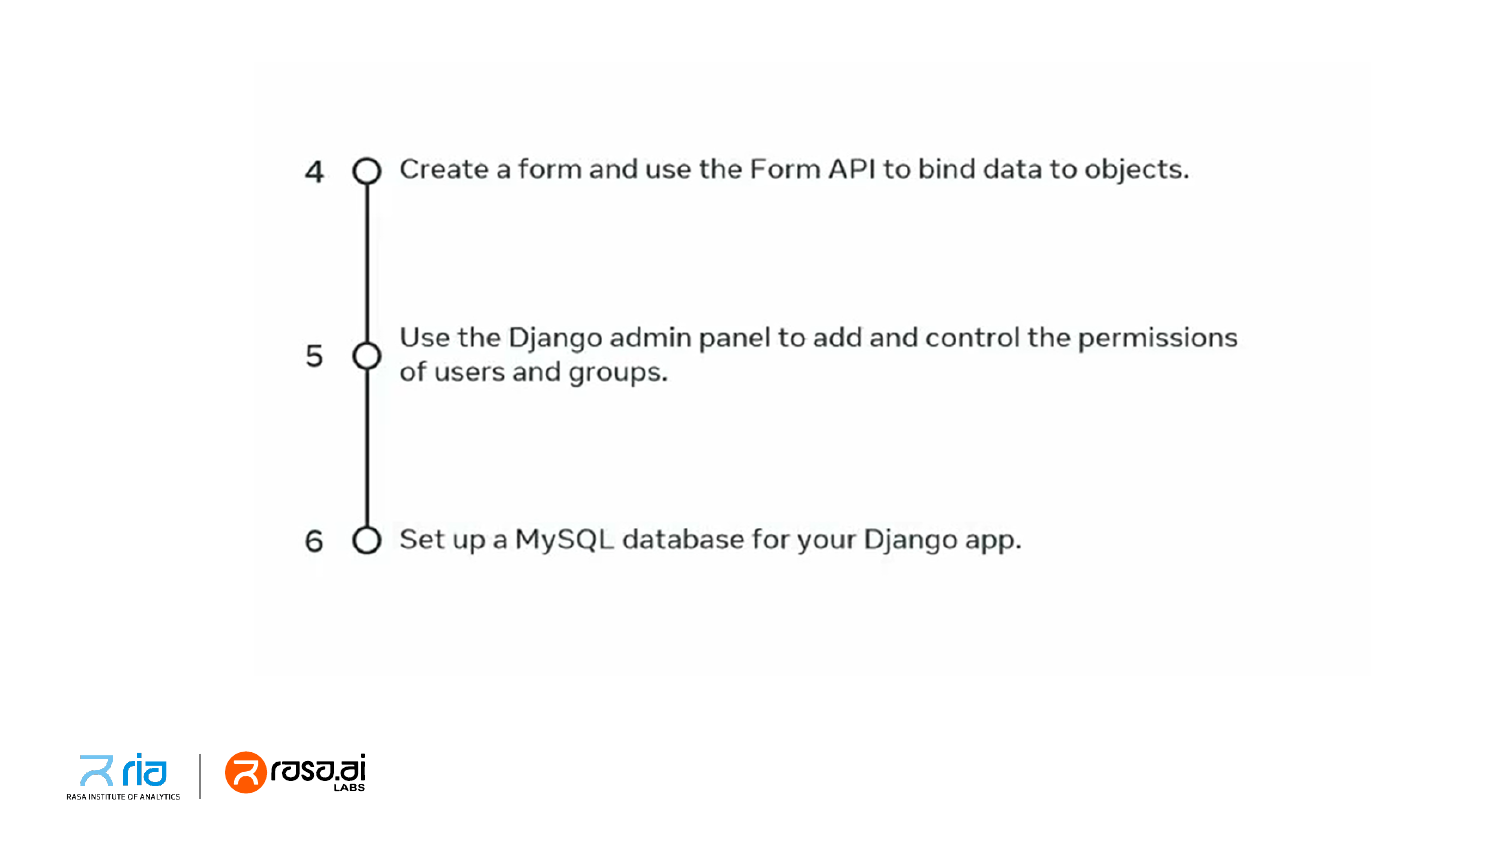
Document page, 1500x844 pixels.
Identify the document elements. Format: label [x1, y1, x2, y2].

picture [58, 744, 188, 808]
picture [254, 62, 1371, 676]
